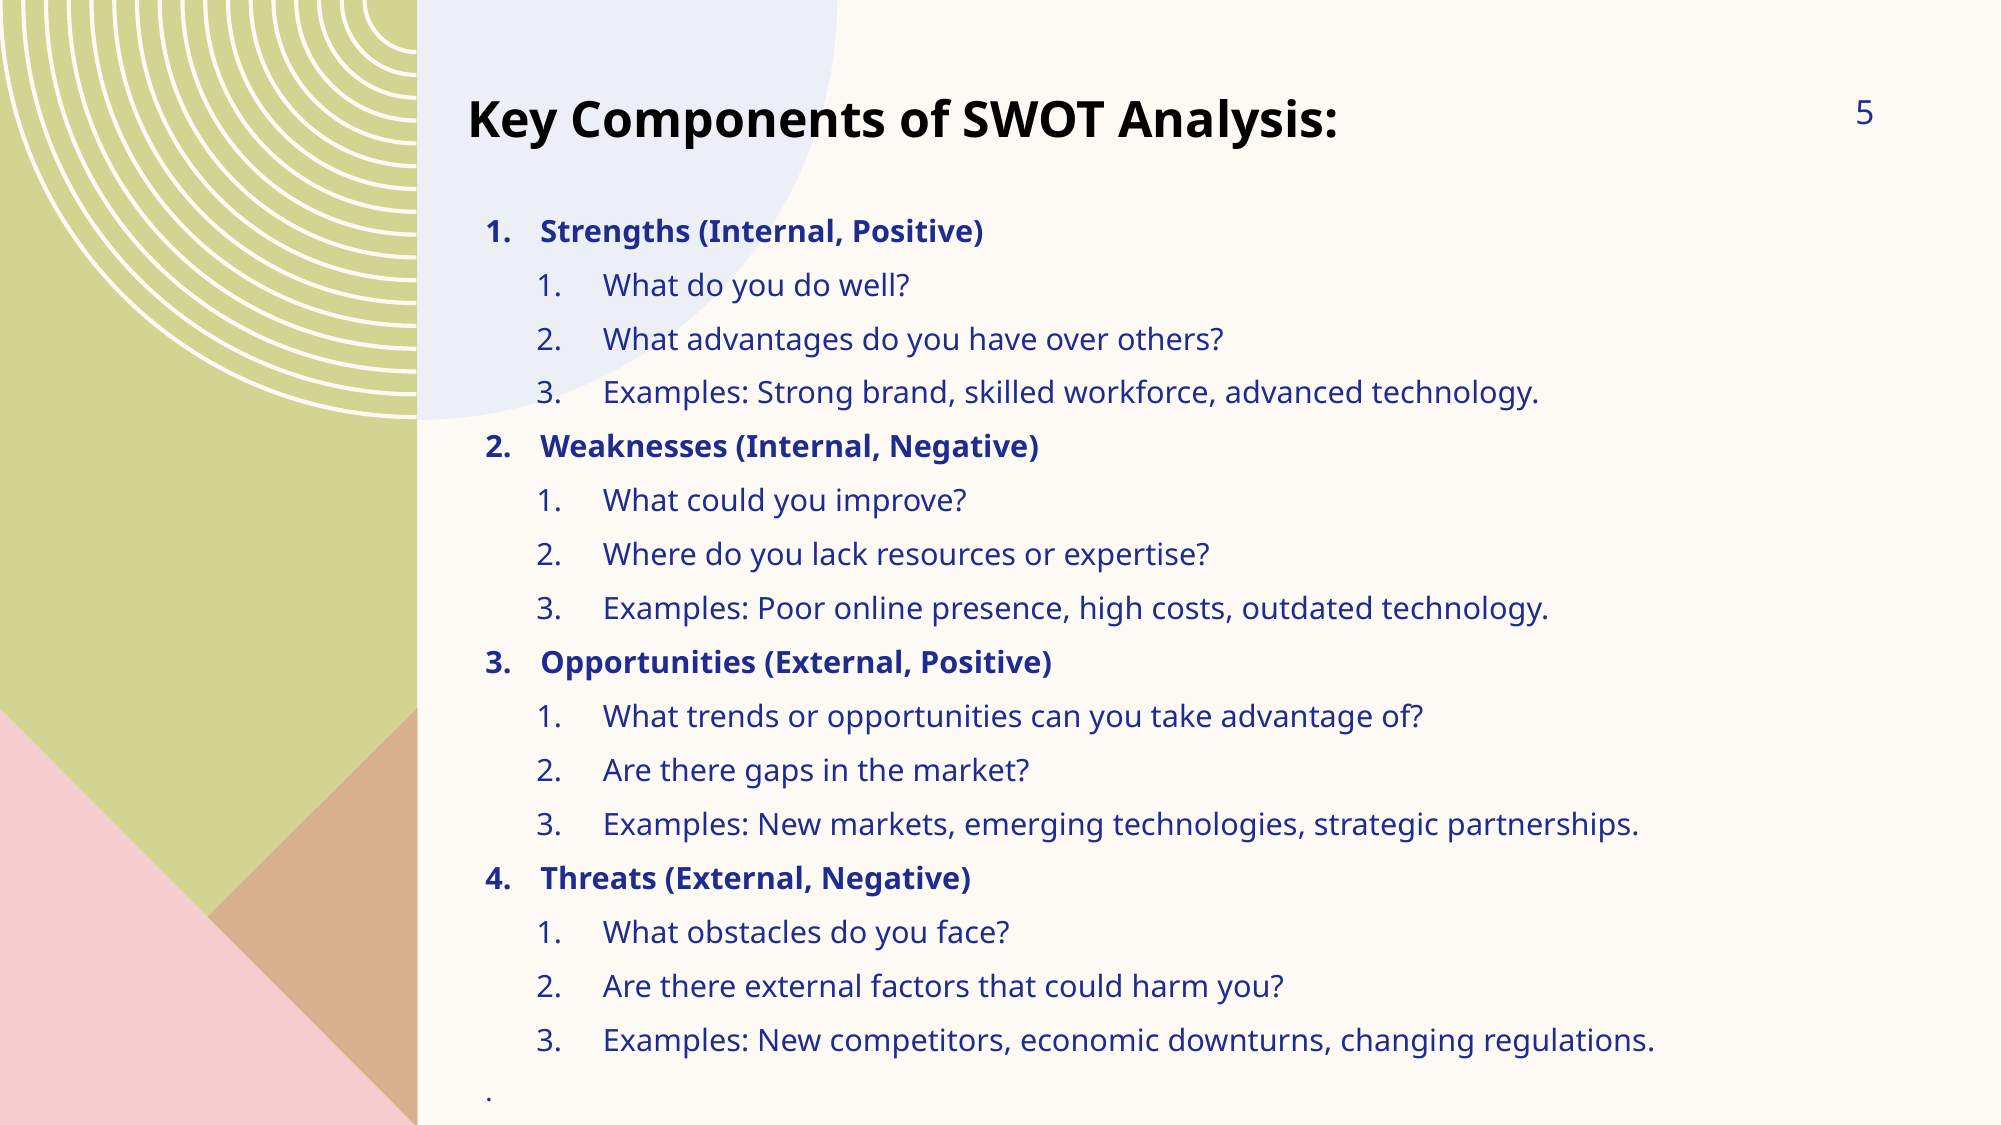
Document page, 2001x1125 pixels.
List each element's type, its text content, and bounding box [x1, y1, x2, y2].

text_box Strengths (Internal, Positive) What do you do well? What advantages do you have over others? Examples: Strong brand, skilled workforce, advanced technology. Weaknesses (Internal, Negative) What could you improve? Where do you lack resources or expertise? Examples: Poor online presence, high costs, outdated technology. Opportunities (External, Positive) What trends or opportunities can you take advantage of? Are there gaps in the market? Examples: New markets, emerging technologies, strategic partnerships. Threats (External, Negative) What obstacles do you face? Are there external factors that could harm you? Examples: New competitors, economic downturns, changing regulations. . [470, 211, 1928, 1109]
slide_number 5 [1699, 75, 1875, 153]
text_box Key Components of SWOT Analysis: [439, 80, 1814, 228]
